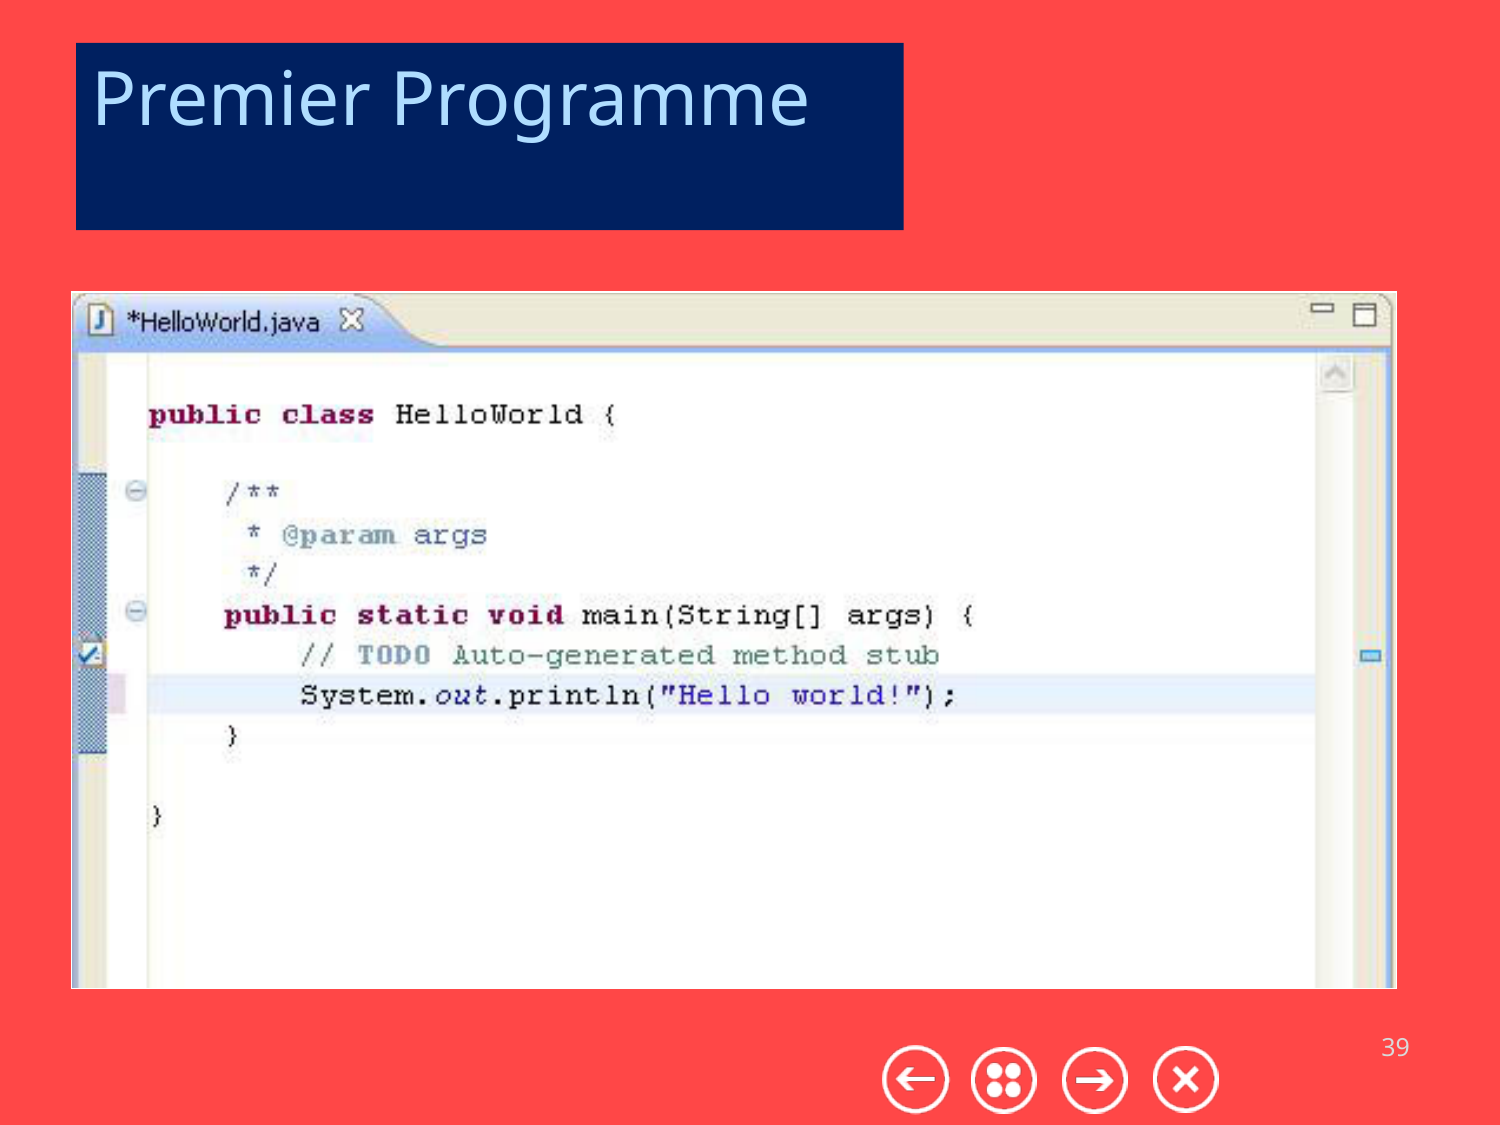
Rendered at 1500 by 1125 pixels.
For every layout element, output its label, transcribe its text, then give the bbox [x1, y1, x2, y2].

slide_number 39 [1074, 1024, 1425, 1103]
title Premier Programme [76, 42, 904, 231]
picture [72, 292, 1396, 988]
picture [1153, 1103, 1219, 1113]
picture [971, 1047, 1037, 1114]
picture [882, 1045, 951, 1115]
picture [1062, 1047, 1128, 1114]
